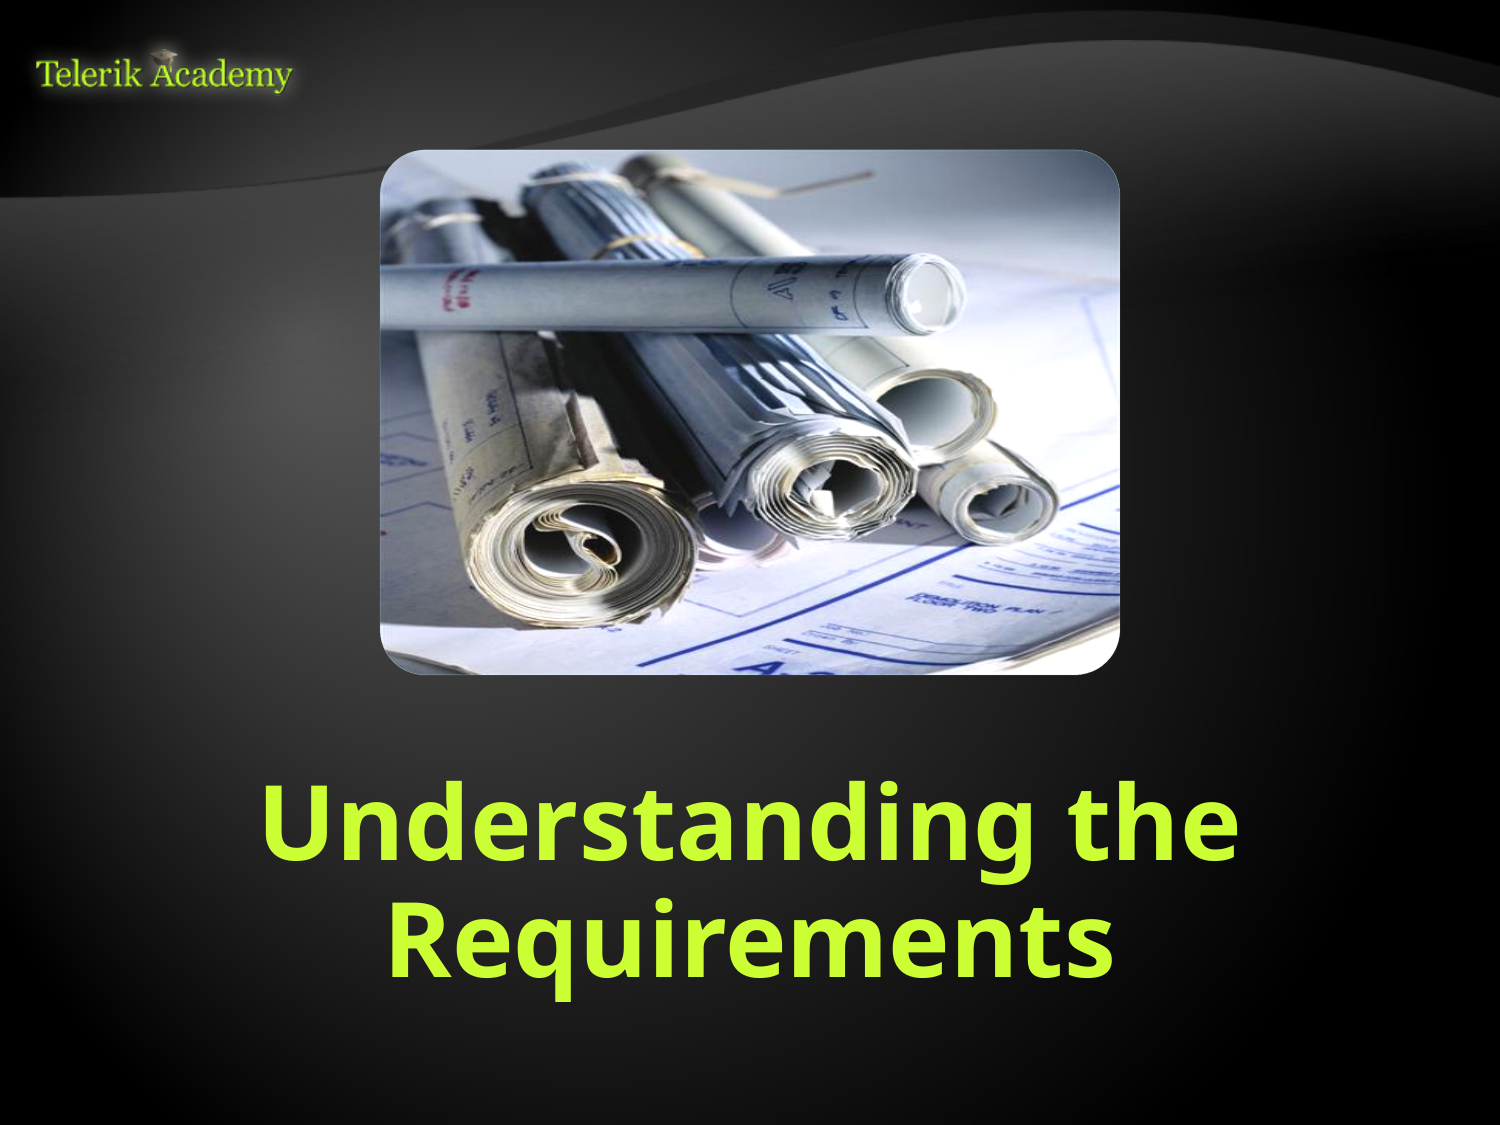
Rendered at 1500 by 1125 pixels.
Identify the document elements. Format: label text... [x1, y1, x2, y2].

picture [0, 0, 1500, 1125]
title Understanding the Requirements [75, 774, 1425, 988]
